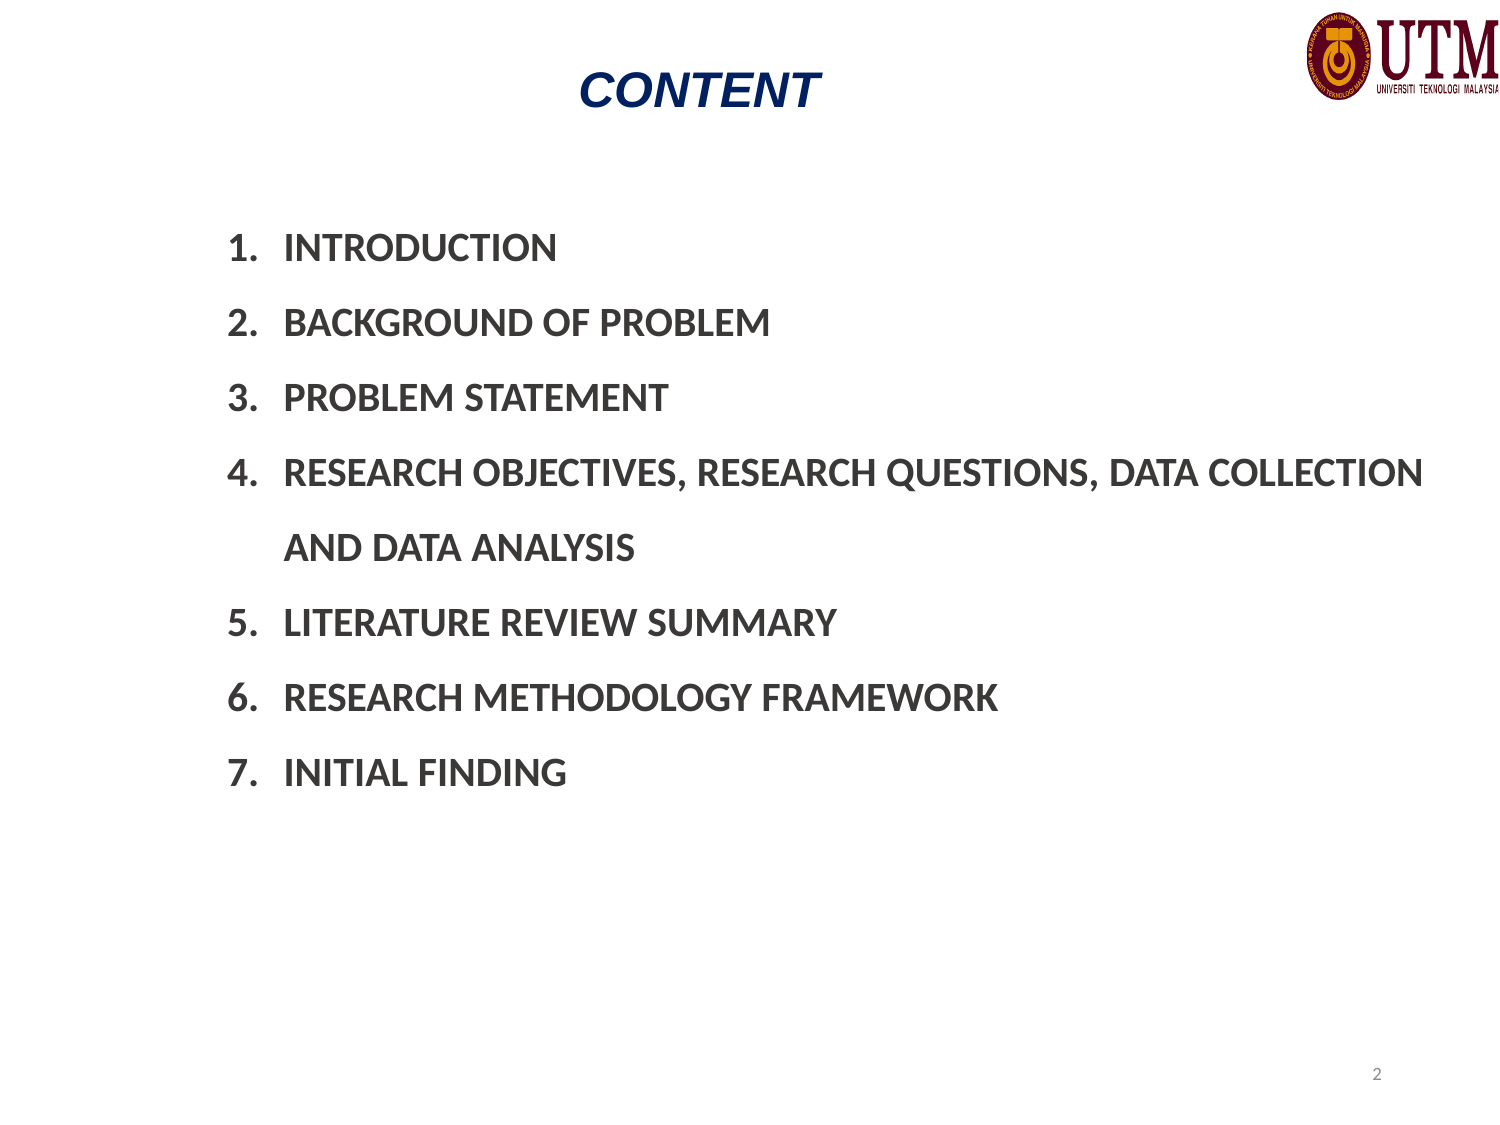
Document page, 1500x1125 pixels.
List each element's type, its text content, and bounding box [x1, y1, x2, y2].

text_box CONTENT [91, 49, 1307, 125]
slide_number 2 [1059, 1042, 1397, 1103]
text_box INTRODUCTION BACKGROUND OF PROBLEM PROBLEM STATEMENT RESEARCH OBJECTIVES, RESEARCH QUESTIONS, DATA COLLECTION AND DATA ANALYSIS LITERATURE REVIEW SUMMARY RESEARCH METHODOLOGY FRAMEWORK INITIAL FINDING [212, 187, 1441, 878]
picture [1306, 12, 1499, 100]
